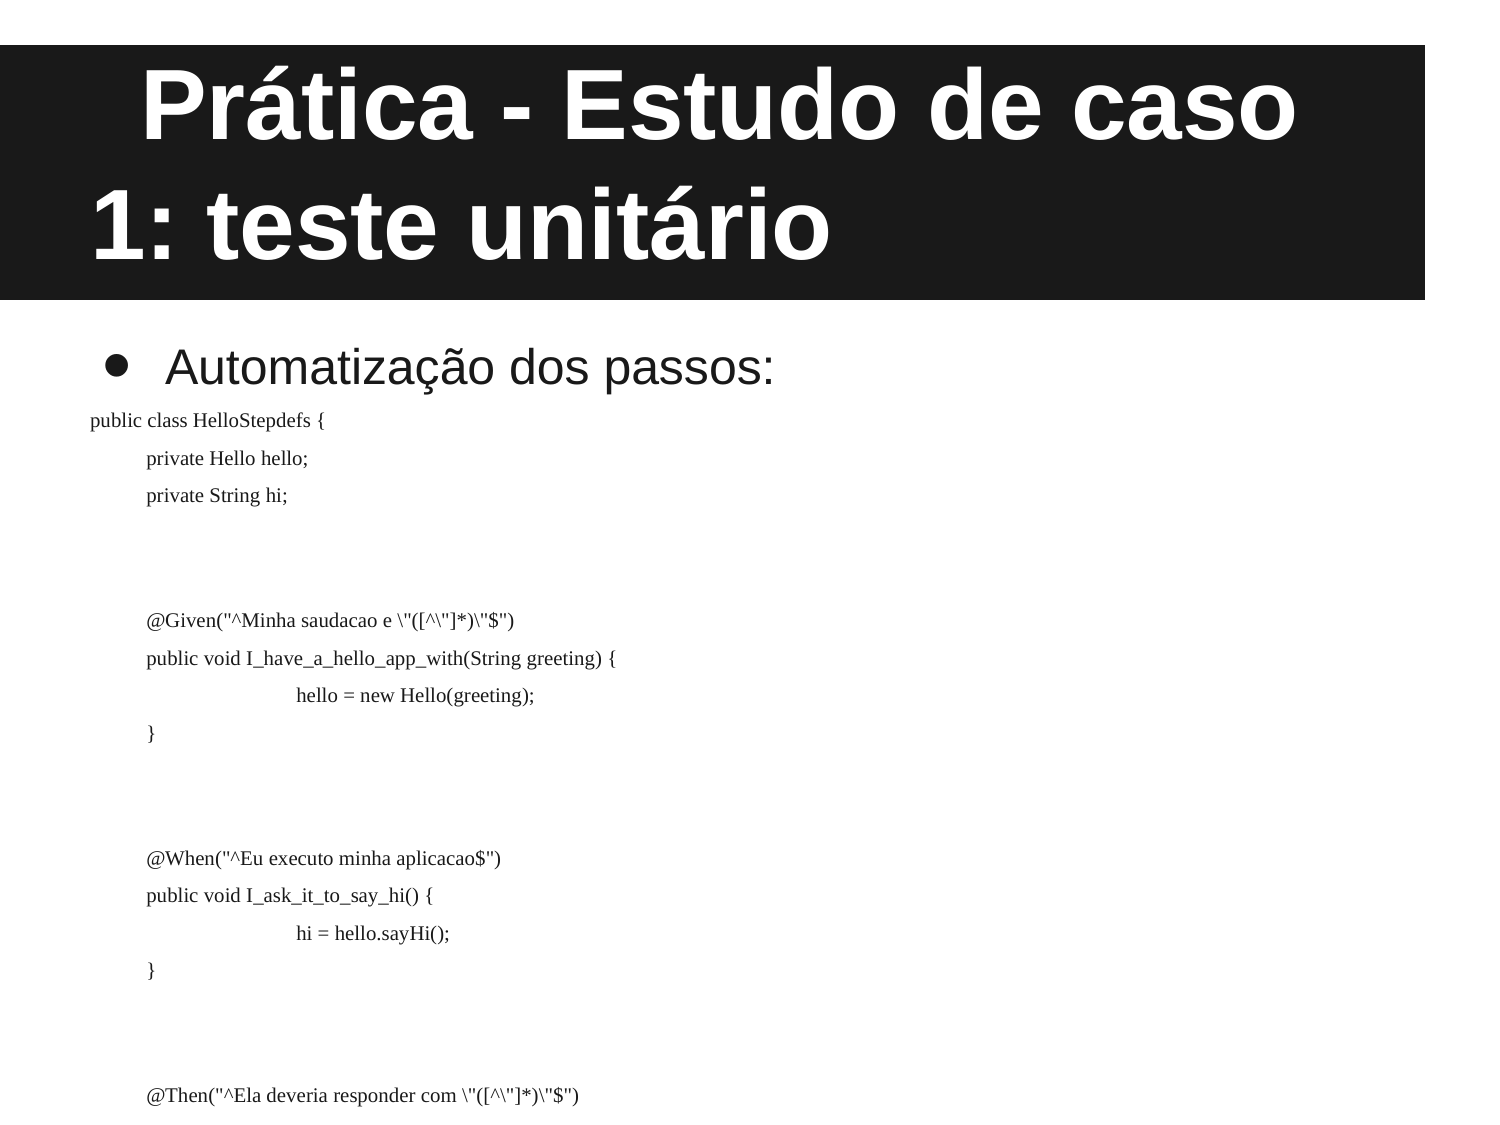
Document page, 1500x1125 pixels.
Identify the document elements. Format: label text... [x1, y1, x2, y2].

title Prática - Estudo de caso 1: teste unitário [75, 24, 1425, 295]
list Automatização dos passos: public class HelloStepdefs { private Hello hello; private String hi; @Given("^Minha saudacao e \"([^\"]*)\"$") public void I_have_a_hello_app_with(String greeting) { hello = new Hello(greeting); } @When("^Eu executo minha aplicacao$") public void I_ask_it_to_say_hi() { hi = hello.sayHi(); } @Then("^Ela deveria responder com \"([^\"]*)\"$") public void it_should_answer_with(String expectedHi) { assertEquals(expectedHi, hi); } } [75, 319, 1425, 1125]
